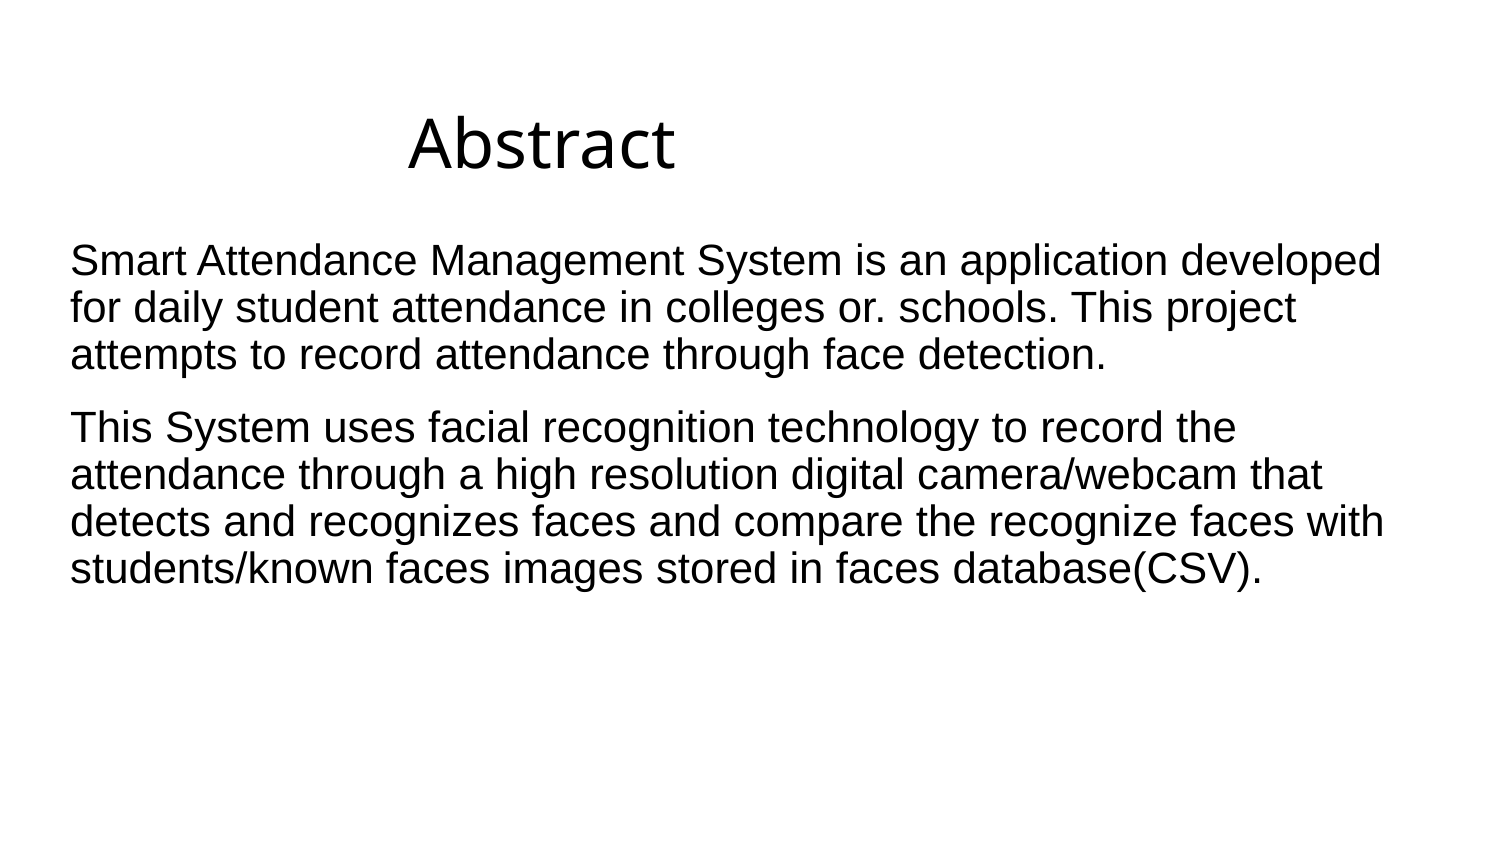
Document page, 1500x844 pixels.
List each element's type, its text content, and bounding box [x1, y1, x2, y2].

title Abstract [393, 94, 1431, 199]
list Smart Attendance Management System is an application developed for daily student attendance in colleges or. schools. This project attempts to record attendance through face detection. This System uses facial recognition technology to record the attendance through a high resolution digital camera/webcam that detects and recognizes faces and compare the recognize faces with students/known faces images stored in faces database(CSV). [55, 222, 1433, 755]
